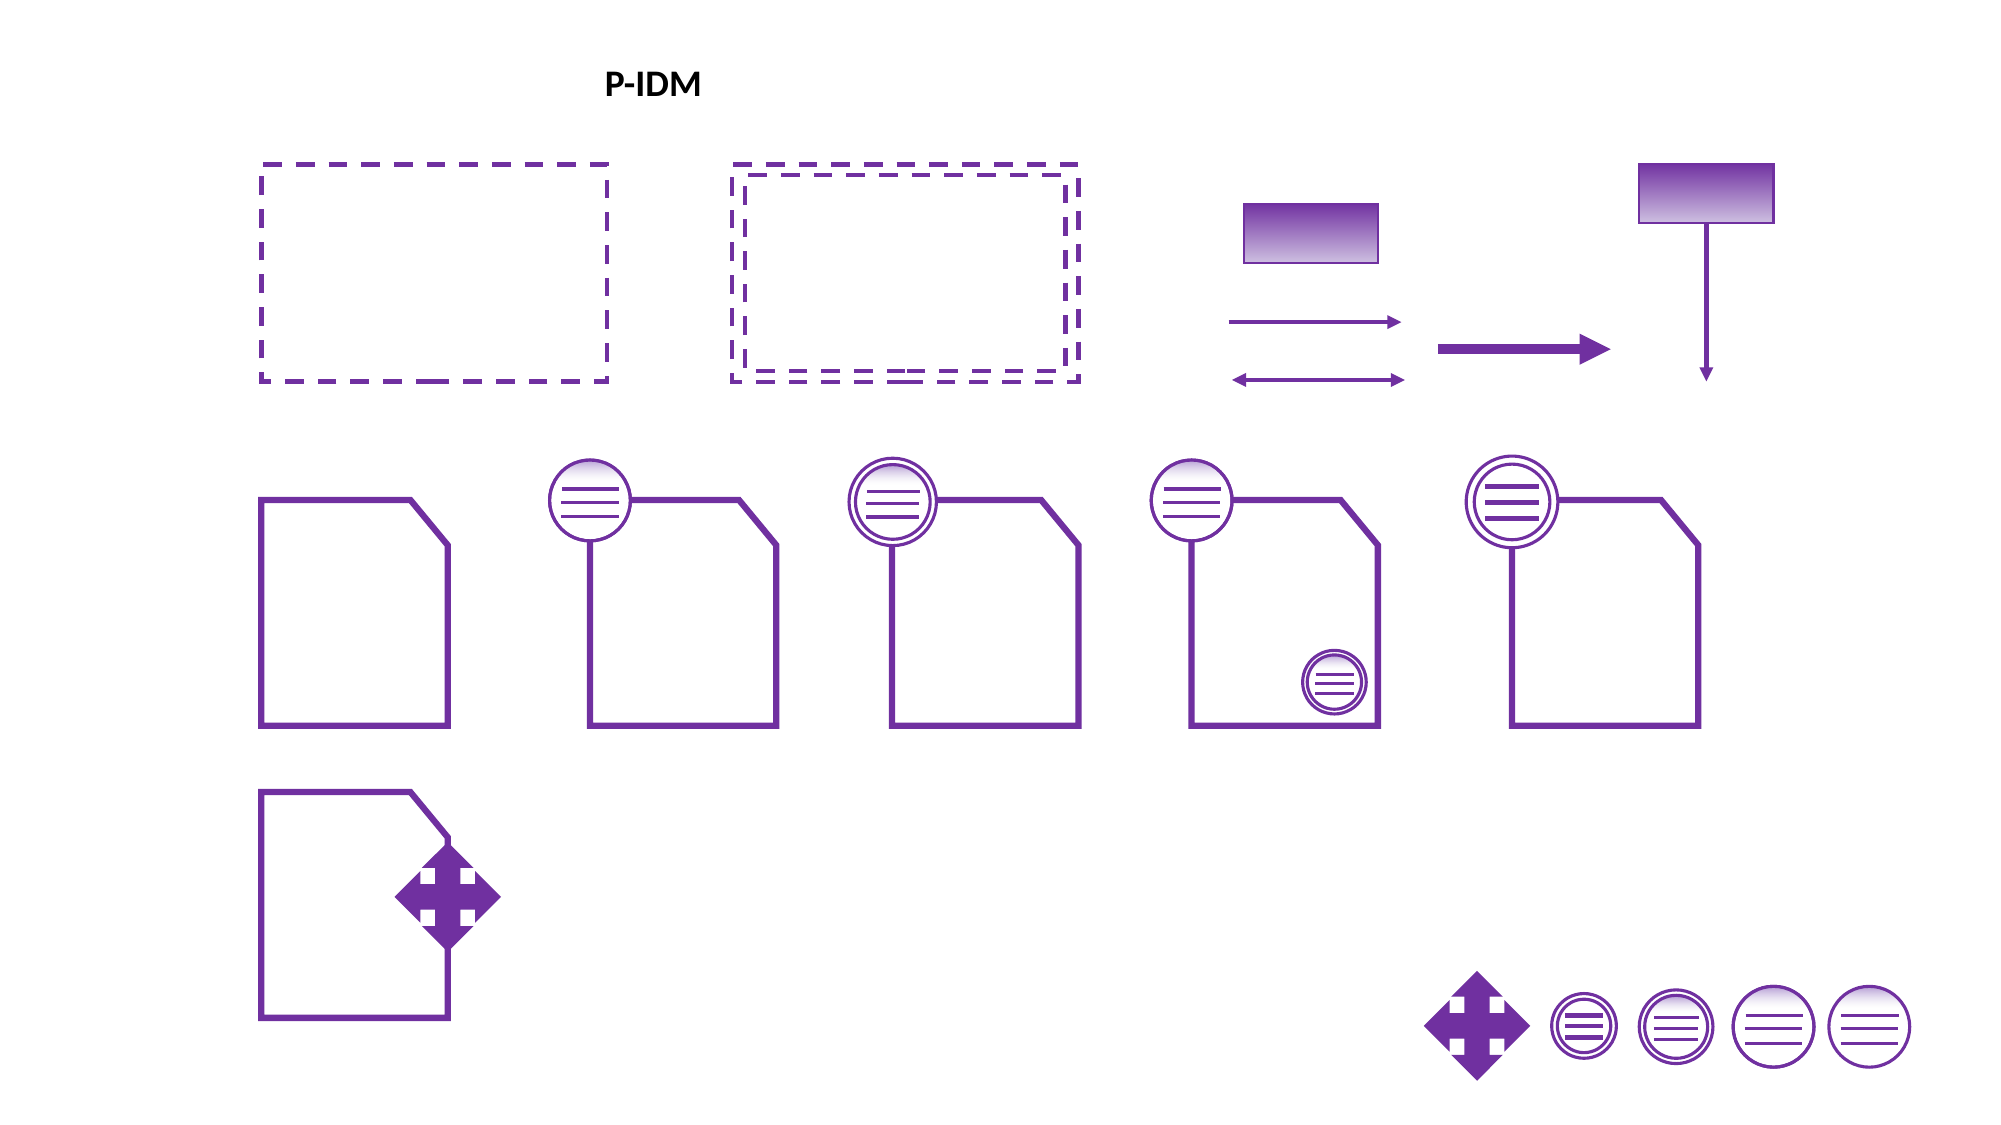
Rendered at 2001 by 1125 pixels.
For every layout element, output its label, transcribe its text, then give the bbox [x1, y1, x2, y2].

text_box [1639, 989, 1713, 1064]
text_box [1423, 970, 1531, 1081]
text_box [260, 163, 608, 382]
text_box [849, 458, 1079, 726]
text_box P-IDM [590, 51, 765, 112]
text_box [1733, 986, 1814, 1068]
text_box [1243, 203, 1379, 264]
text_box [1466, 456, 1699, 726]
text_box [1551, 993, 1617, 1059]
text_box [260, 498, 449, 727]
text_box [1828, 986, 1910, 1068]
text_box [732, 164, 1079, 382]
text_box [549, 459, 777, 726]
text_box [261, 792, 500, 1018]
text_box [1151, 459, 1378, 726]
text_box [1638, 163, 1775, 224]
